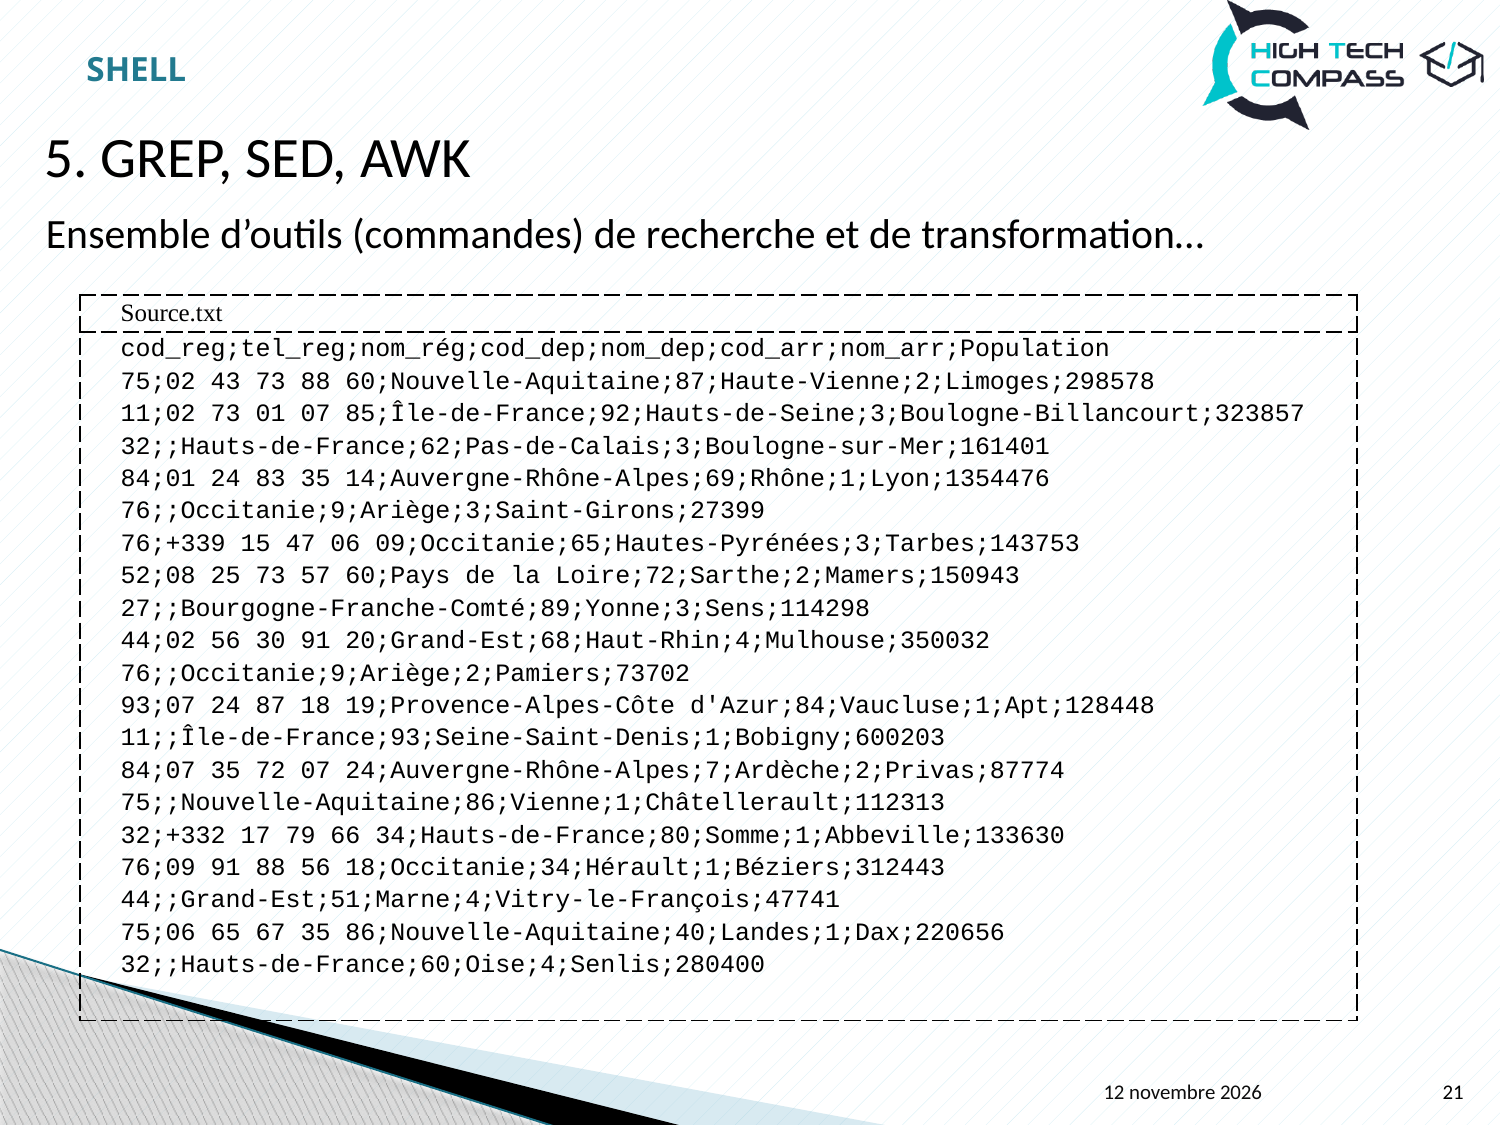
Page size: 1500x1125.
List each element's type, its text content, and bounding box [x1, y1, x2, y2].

table_cell cod_reg;tel_reg;nom_rég;cod_dep;nom_dep;cod_arr;nom_arr;Population 75;02 43 73 88 60;Nouvelle-Aquitaine;87;Haute-Vienne;2;Limoges;298578 11;02 73 01 07 85;Île-de-France;92;Hauts-de-Seine;3;Boulogne-Billancourt;323857 32;;Hauts-de-France;62;Pas-de-Calais;3;Boulogne-sur-Mer;161401 84;01 24 83 35 14;Auvergne-Rhône-Alpes;69;Rhône;1;Lyon;1354476 76;;Occitanie;9;Ariège;3;Saint-Girons;27399 76;+339 15 47 06 09;Occitanie;65;Hautes-Pyrénées;3;Tarbes;143753 52;08 25 73 57 60;Pays de la Loire;72;Sarthe;2;Mamers;150943 27;;Bourgogne-Franche-Comté;89;Yonne;3;Sens;114298 44;02 56 30 91 20;Grand-Est;68;Haut-Rhin;4;Mulhouse;350032 76;;Occitanie;9;Ariège;2;Pamiers;73702 93;07 24 87 18 19;Provence-Alpes-Côte d'Azur;84;Vaucluse;1;Apt;128448 11;;Île-de-France;93;Seine-Saint-Denis;1;Bobigny;600203 84;07 35 72 07 24;Auvergne-Rhône-Alpes;7;Ardèche;2;Privas;87774 75;;Nouvelle-Aquitaine;86;Vienne;1;Châtellerault;112313 32;+332 17 79 66 34;Hauts-de-France;80;Somme;1;Abbeville;133630 76;09 91 88 56 18;Occitanie;34;Hérault;1;Béziers;312443 44;;Grand-Est;51;Marne;4;Vitry-le-François;47741 75;06 65 67 35 86;Nouvelle-Aquitaine;40;Landes;1;Dax;220656 32;;Hauts-de-France;60;Oise;4;Senlis;280400 [80, 332, 1357, 1021]
footer SHELL [46, 35, 201, 96]
text_box 5. GREP, SED, AWK [29, 113, 1465, 197]
slide_number 21 [1418, 1051, 1479, 1112]
slide_number 11 avril 2022 [1103, 1051, 1418, 1112]
text_box Ensemble d’outils (commandes) de recherche et de transformation… [31, 199, 1419, 265]
picture [1201, 0, 1484, 130]
table_header Source.txt [80, 295, 1357, 332]
